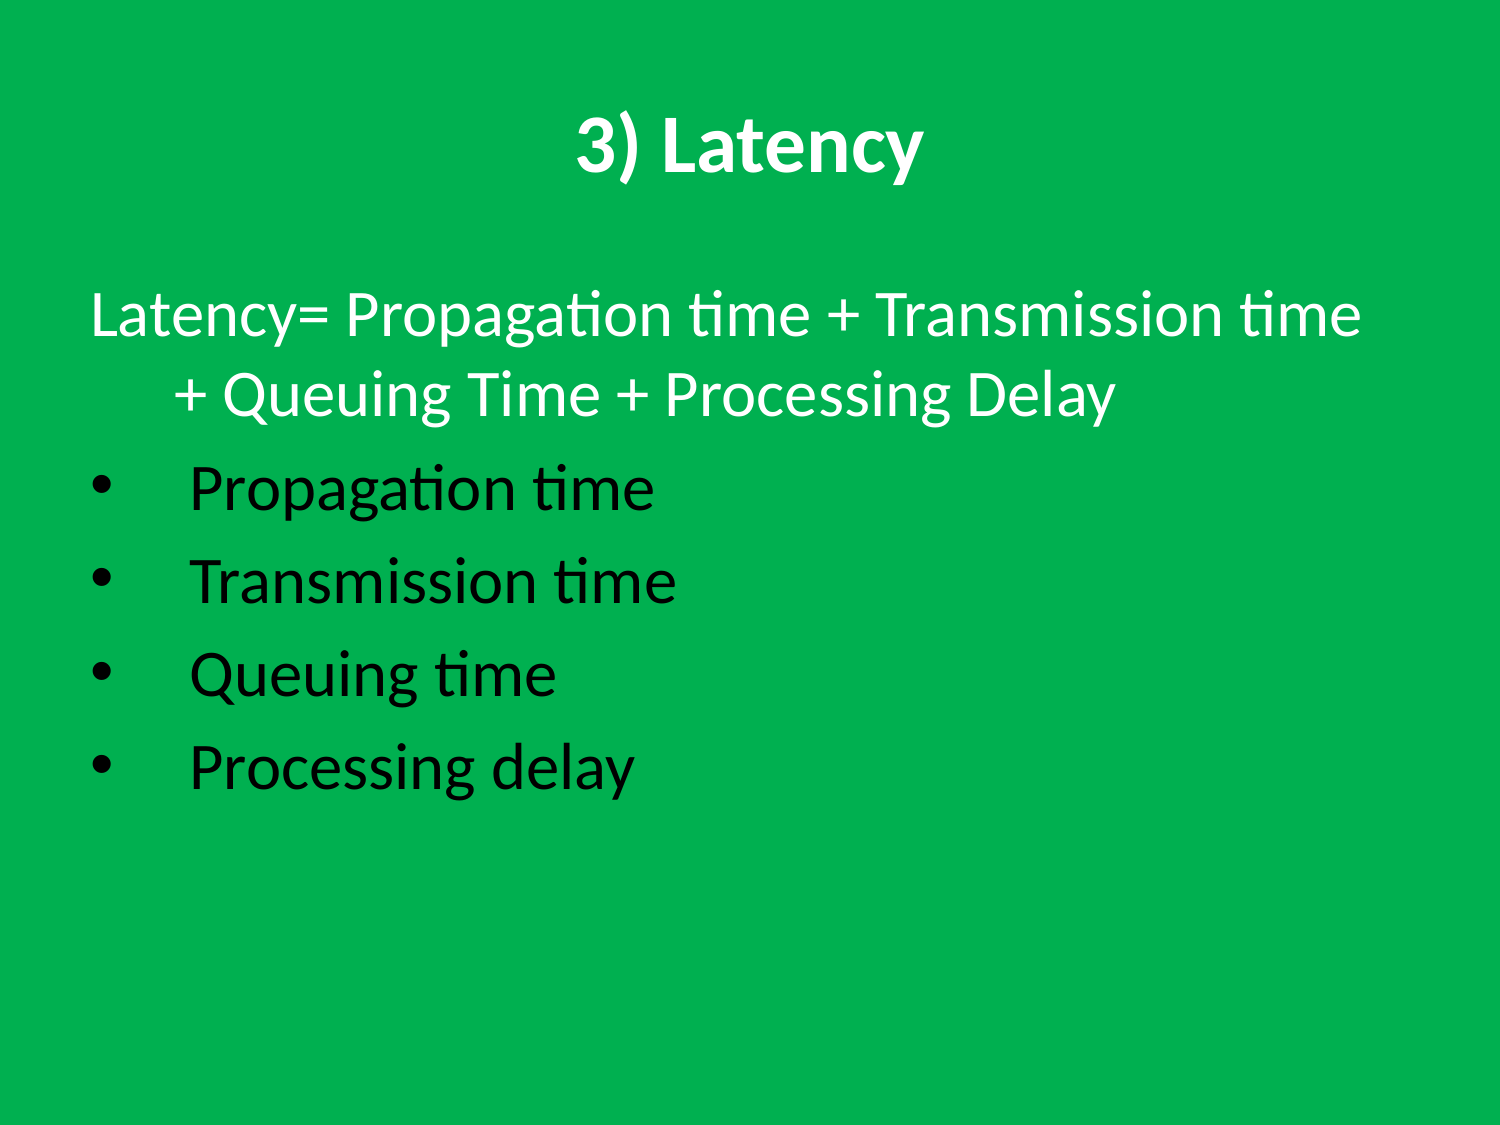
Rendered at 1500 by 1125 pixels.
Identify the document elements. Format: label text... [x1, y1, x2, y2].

title 3) Latency [75, 45, 1425, 233]
list Latency= Propagation time + Transmission time + Queuing Time + Processing Delay Propagation time Transmission time Queuing time Processing delay [75, 262, 1425, 1005]
